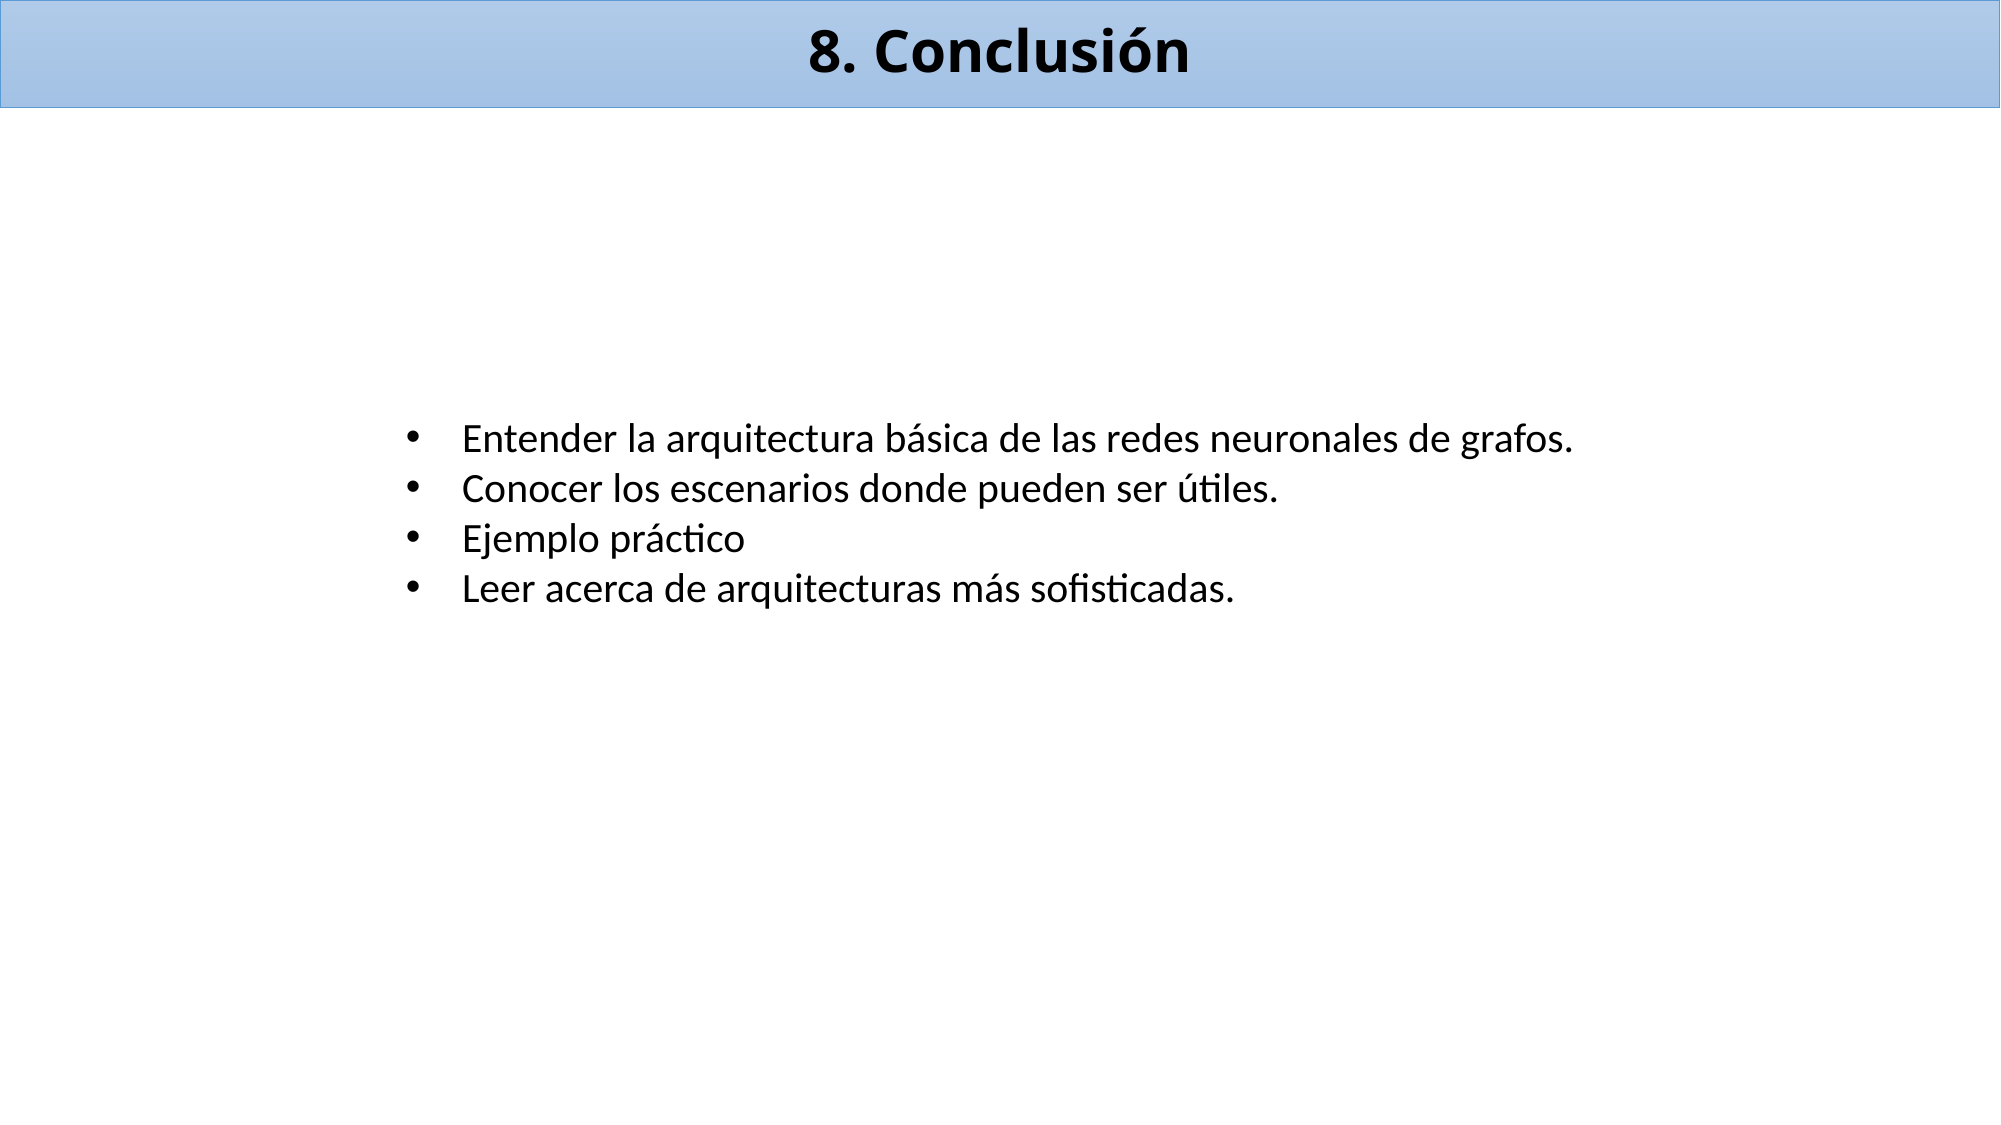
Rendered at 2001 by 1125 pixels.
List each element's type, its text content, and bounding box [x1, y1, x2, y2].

title 8. Conclusión [0, 0, 2000, 108]
text_box Entender la arquitectura básica de las redes neuronales de grafos. Conocer los escenarios donde pueden ser útiles. Ejemplo práctico Leer acerca de arquitecturas más sofisticadas. [391, 403, 1609, 619]
